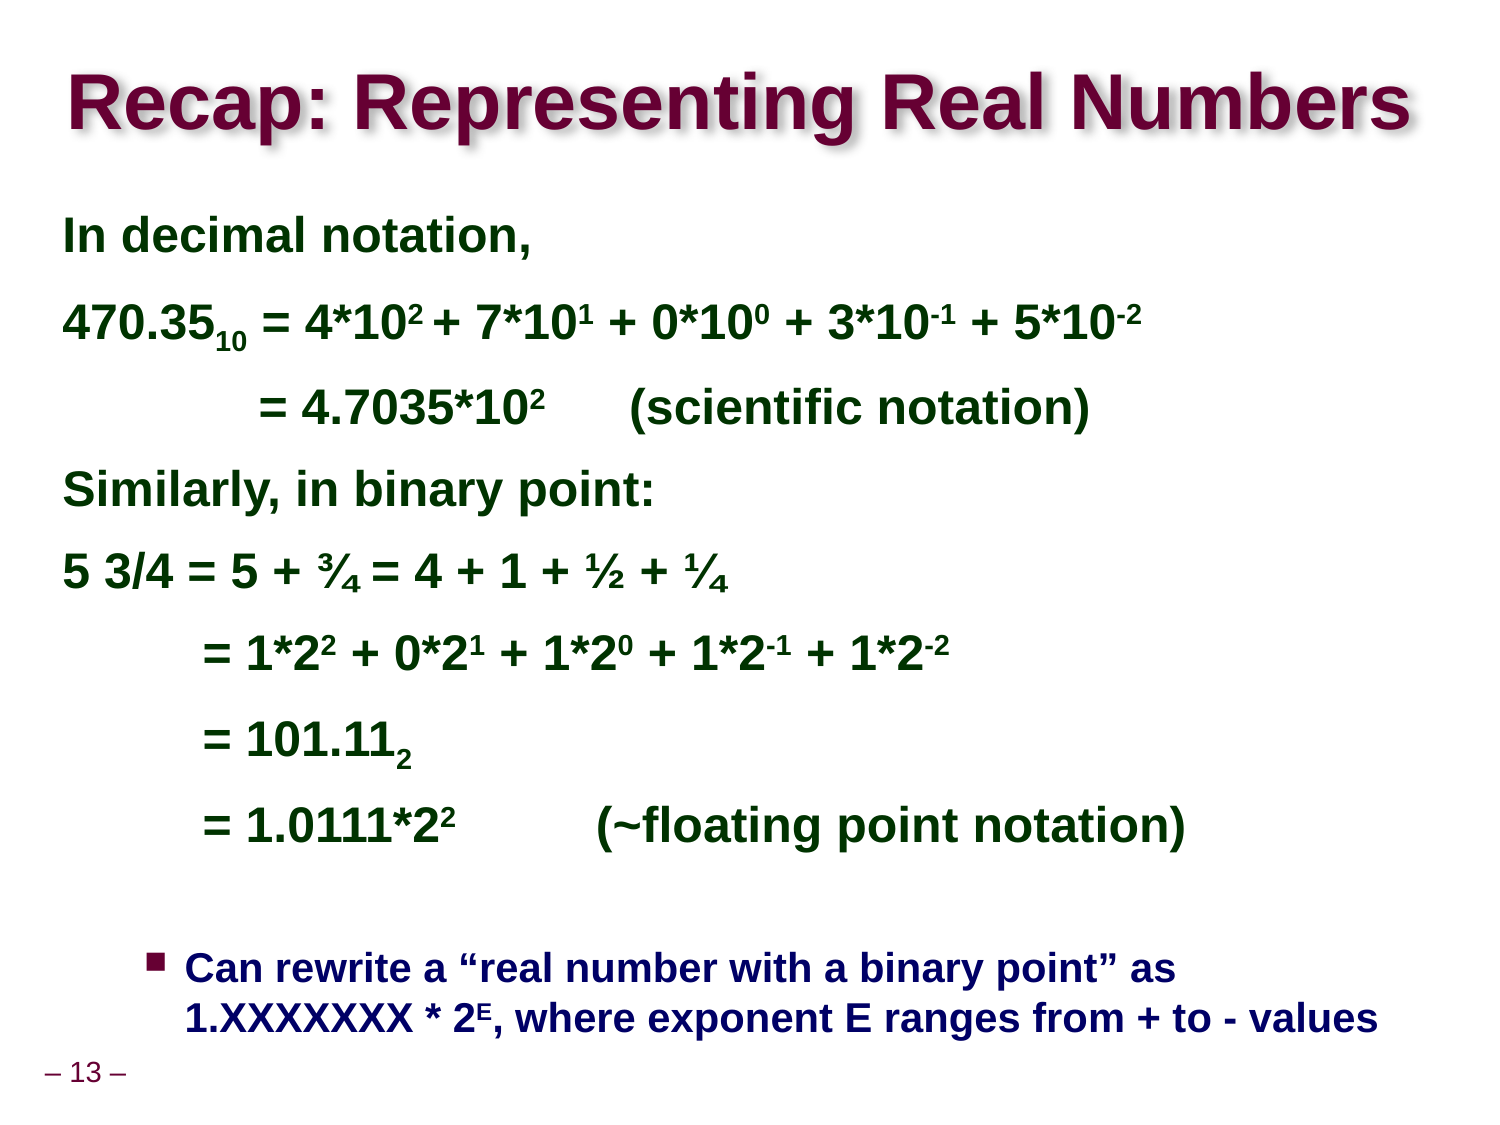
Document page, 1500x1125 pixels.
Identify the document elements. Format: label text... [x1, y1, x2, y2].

list In decimal notation, 470.3510 = 4*102 + 7*101 + 0*100 + 3*10-1 + 5*10-2 = 4.7035*102 (scientific notation) Similarly, in binary point: 5 3/4 = 5 + ¾ = 4 + 1 + ½ + ¼ = 1*22 + 0*21 + 1*20 + 1*2-1 + 1*2-2 = 101.112 = 1.0111*22 (~floating point notation) Can rewrite a “real number with a binary point” as 1.XXXXXXX * 2E, where exponent E ranges from + to - values [47, 199, 1411, 1033]
title Recap: Representing Real Numbers [66, 40, 1497, 169]
